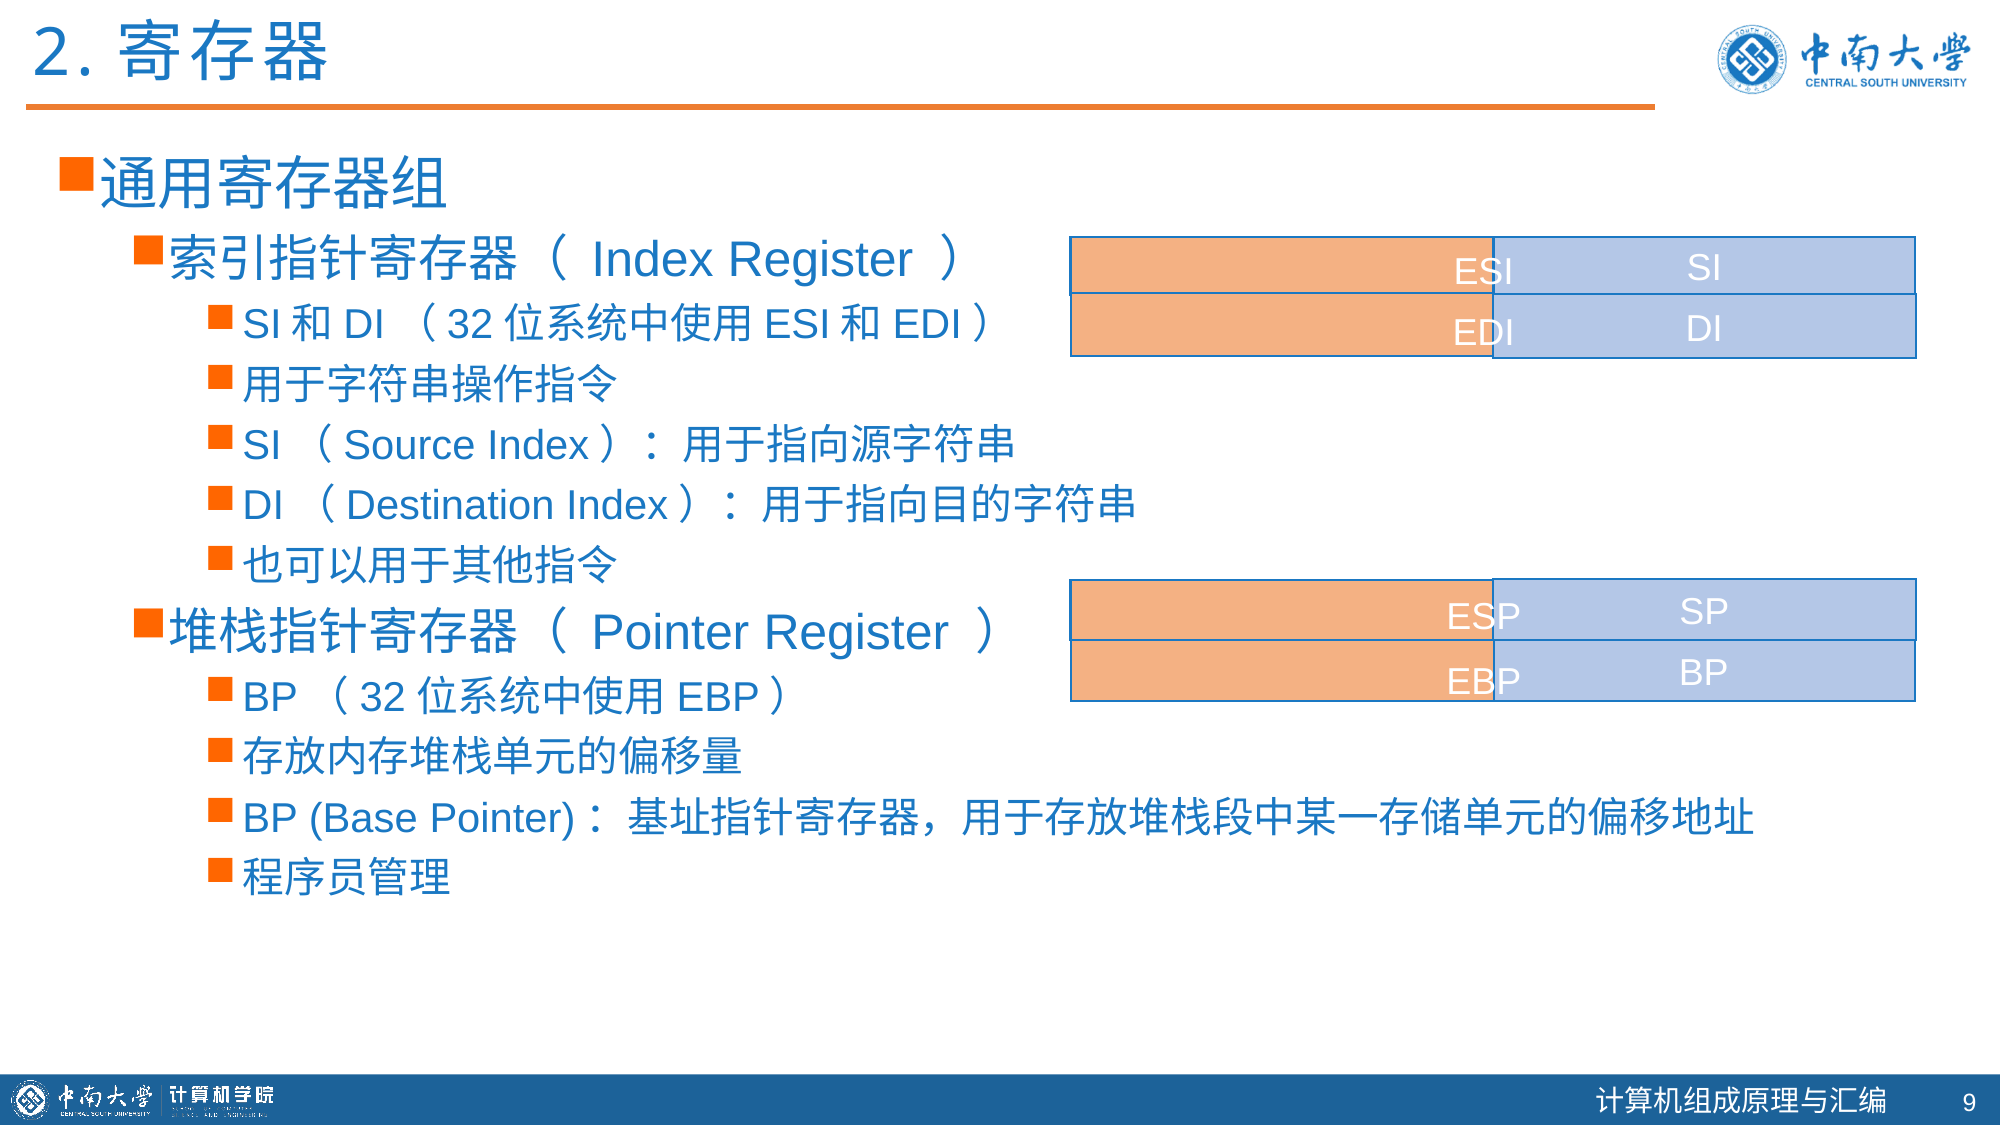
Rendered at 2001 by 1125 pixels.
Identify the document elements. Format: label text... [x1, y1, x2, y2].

text_box ESI [1428, 241, 1540, 298]
text_box SI [1494, 236, 1916, 293]
picture [1708, 19, 1982, 99]
text_box [1069, 236, 1494, 296]
text_box [1070, 292, 1494, 357]
text_box EBP [1428, 651, 1540, 708]
slide_number 8 [1916, 1079, 1992, 1124]
list 2.寄存器 [17, 10, 1615, 83]
text_box [1069, 579, 1494, 641]
text_box [1070, 639, 1495, 702]
text_box BP [1495, 639, 1916, 702]
list 通用寄存器组 索引指针寄存器（ Index Register ） SI和DI（32位系统中使用ESI和EDI） 用于字符串操作指令 SI（Source Index）：用于指向源字符串 DI（Destination Index）：用于指向目的字符串 也可以用于其他指令 堆栈指针寄存器（ Pointer Register ） BP（32位系统中使用EBP） 存放内存堆栈单元的偏移量 BP (Base Pointer)：基址指针寄存器，用于存放堆栈段中某一存储单元的偏移地址 程序员管理 [40, 138, 1982, 1050]
text_box SP [1492, 578, 1917, 641]
text_box DI [1494, 293, 1917, 359]
text_box EDI [1428, 302, 1540, 359]
text_box ESP [1428, 586, 1540, 643]
picture [0, 1080, 299, 1120]
